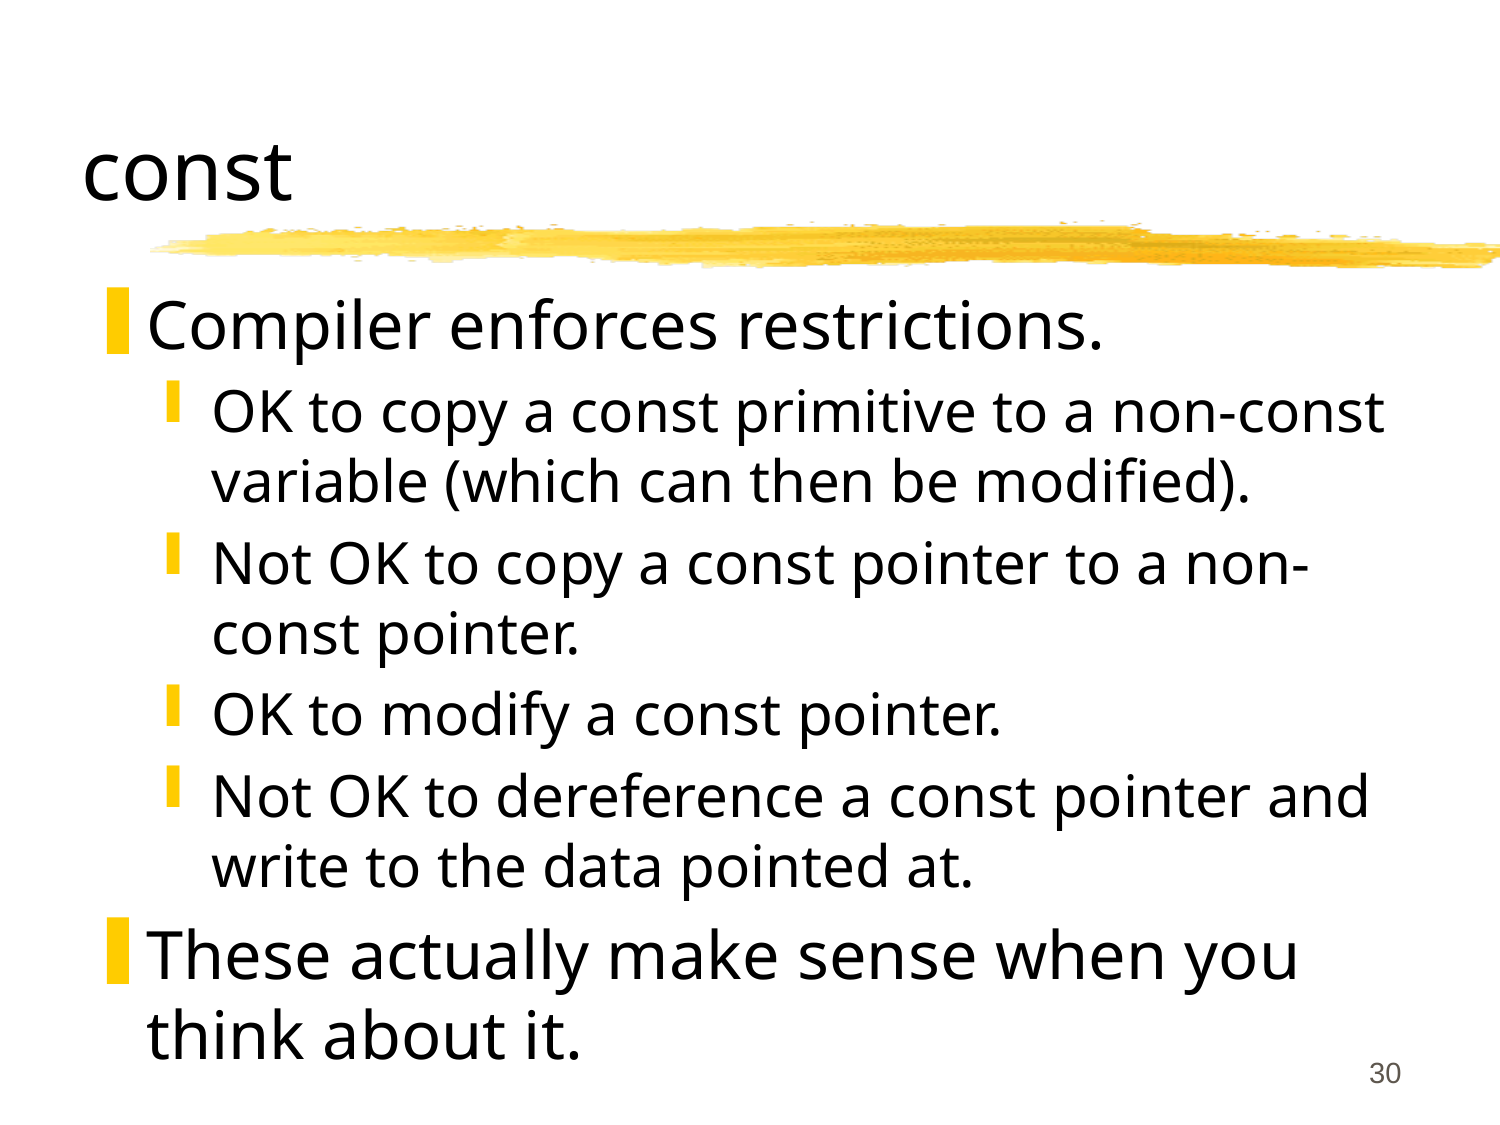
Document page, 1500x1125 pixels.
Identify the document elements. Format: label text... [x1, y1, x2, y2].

title const [66, 37, 1342, 225]
picture [150, 215, 1500, 279]
slide_number 30 [1103, 1021, 1417, 1098]
list Compiler enforces restrictions. OK to copy a const primitive to a non-const variable (which can then be modified). Not OK to copy a const pointer to a non-const pointer. OK to modify a const pointer. Not OK to dereference a const pointer and write to the data pointed at. These actually make sense when you think about it. [75, 275, 1417, 994]
